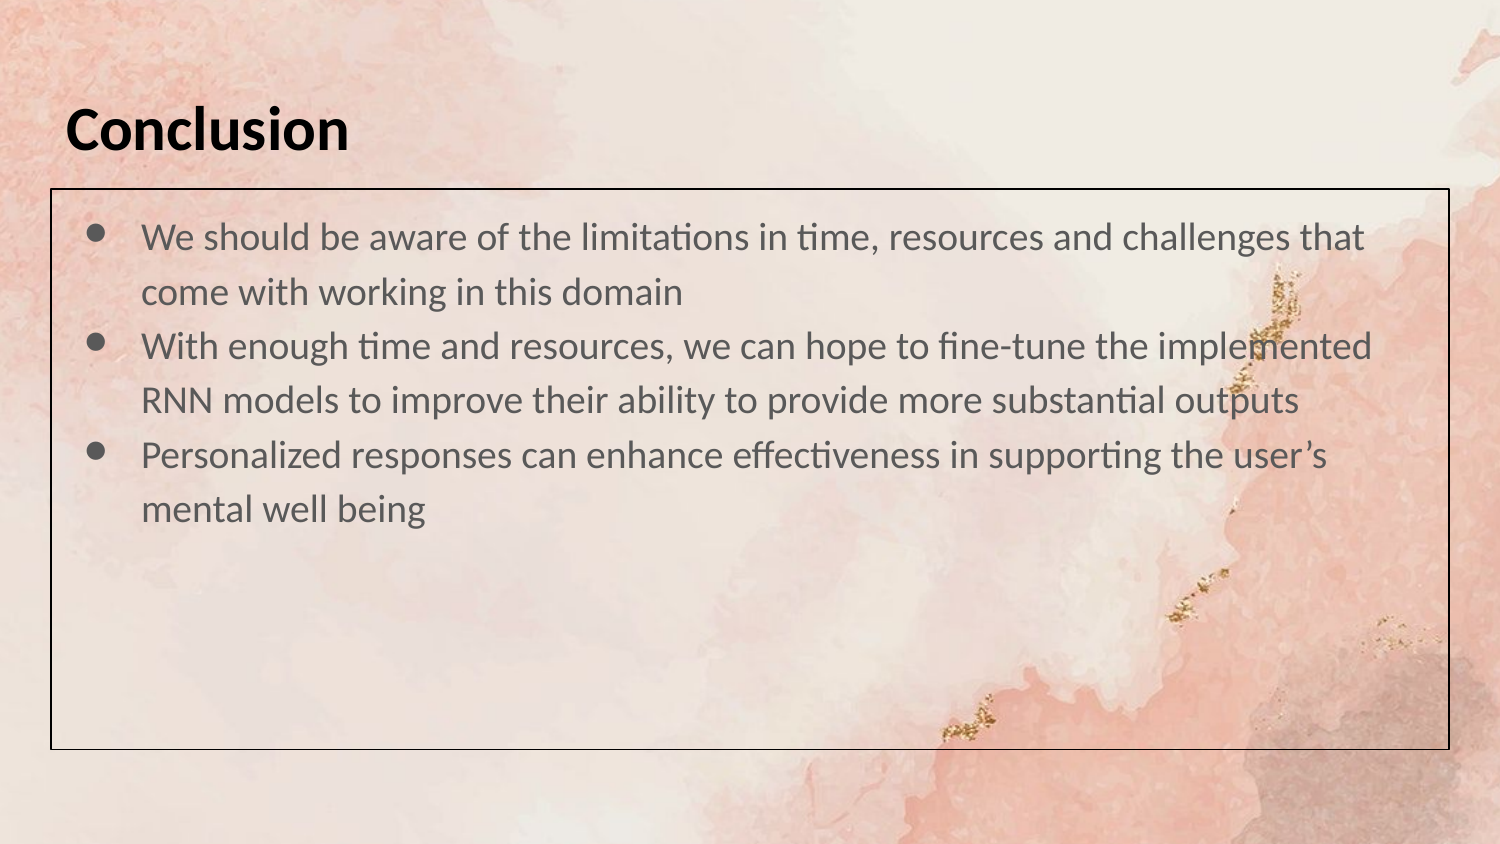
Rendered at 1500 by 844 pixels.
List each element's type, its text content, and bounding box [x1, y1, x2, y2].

list We should be aware of the limitations in time, resources and challenges that come with working in this domain With enough time and resources, we can hope to fine-tune the implemented RNN models to improve their ability to provide more substantial outputs Personalized responses can enhance effectiveness in supporting the user’s mental well being [51, 189, 1449, 750]
title Conclusion [51, 72, 1449, 167]
picture [0, 0, 1500, 844]
